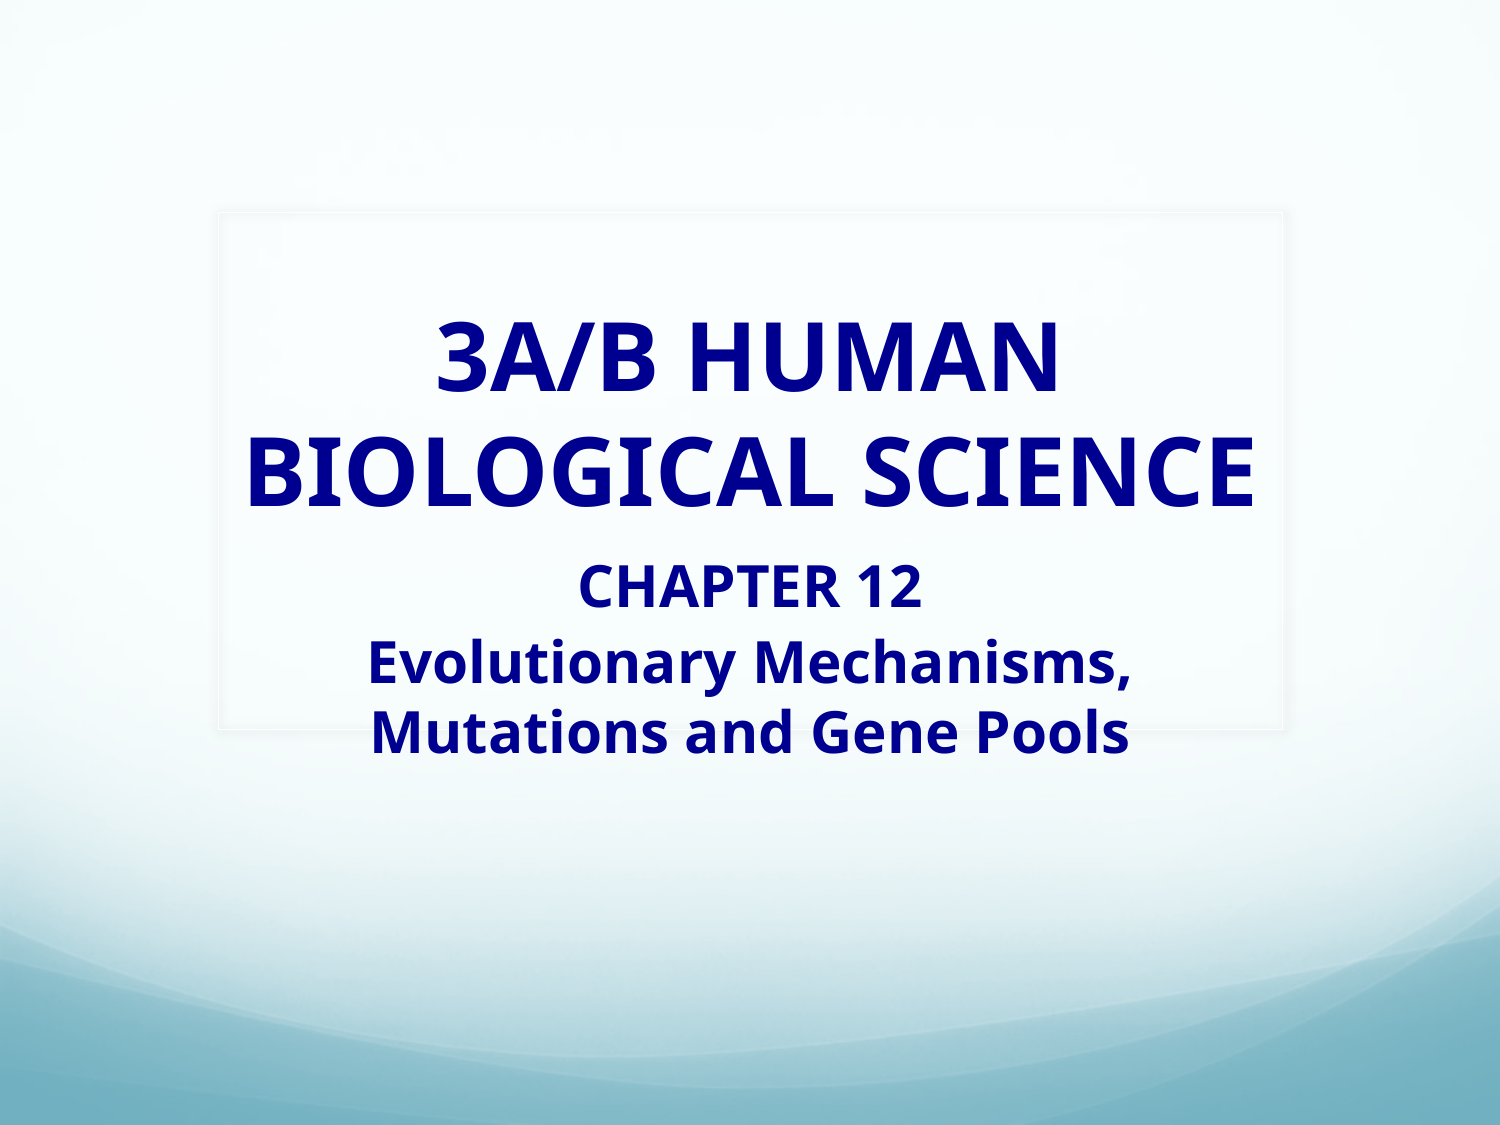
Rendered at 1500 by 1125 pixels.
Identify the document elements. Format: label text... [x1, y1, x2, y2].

subtitle CHAPTER 12 Evolutionary Mechanisms, Mutations and Gene Pools [217, 541, 1283, 692]
title 3A/B HUMAN BIOLOGICAL SCIENCE [217, 249, 1283, 533]
